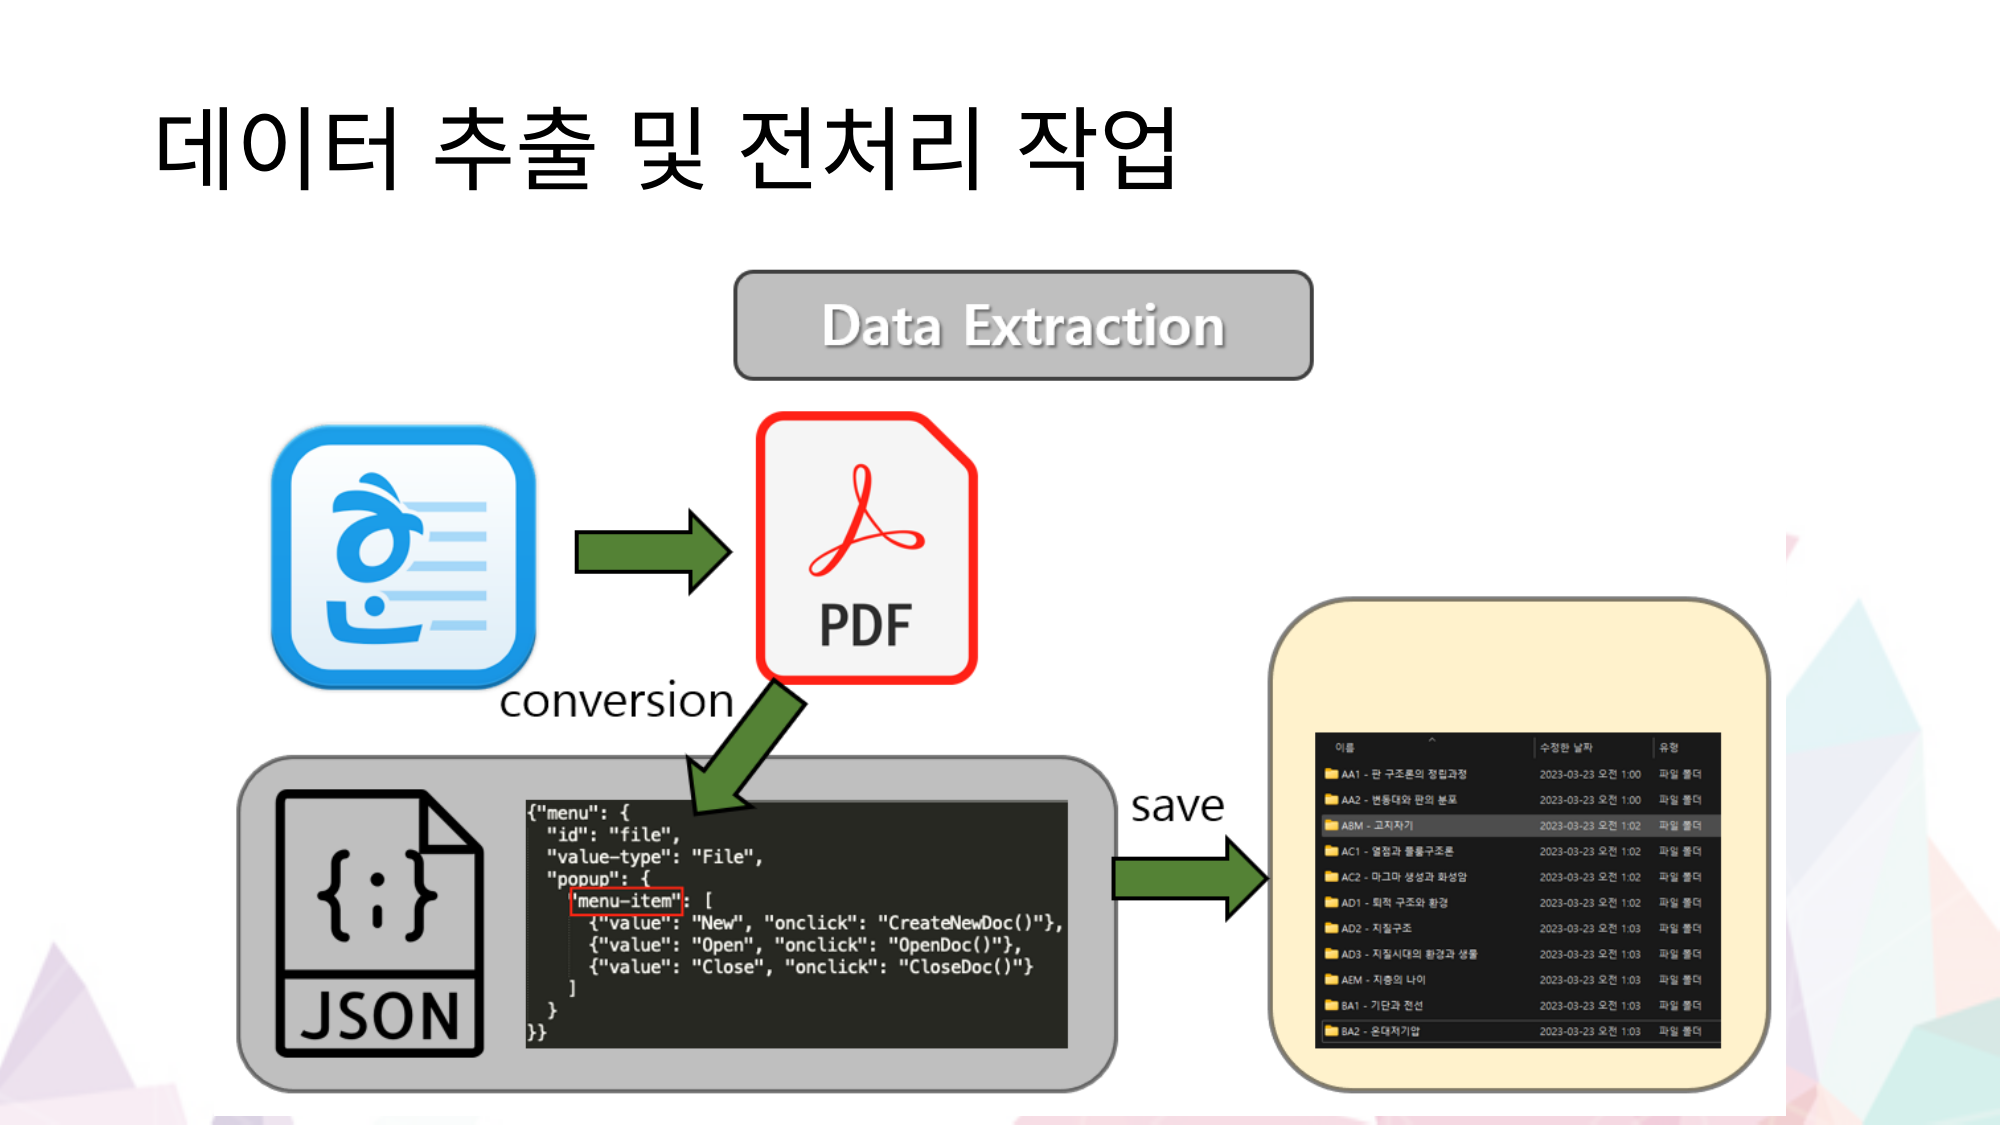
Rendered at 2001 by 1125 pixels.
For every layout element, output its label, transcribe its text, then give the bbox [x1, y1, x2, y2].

title 데이터 추출 및 전처리 작업 [137, 44, 1863, 263]
picture [214, 262, 1786, 1116]
